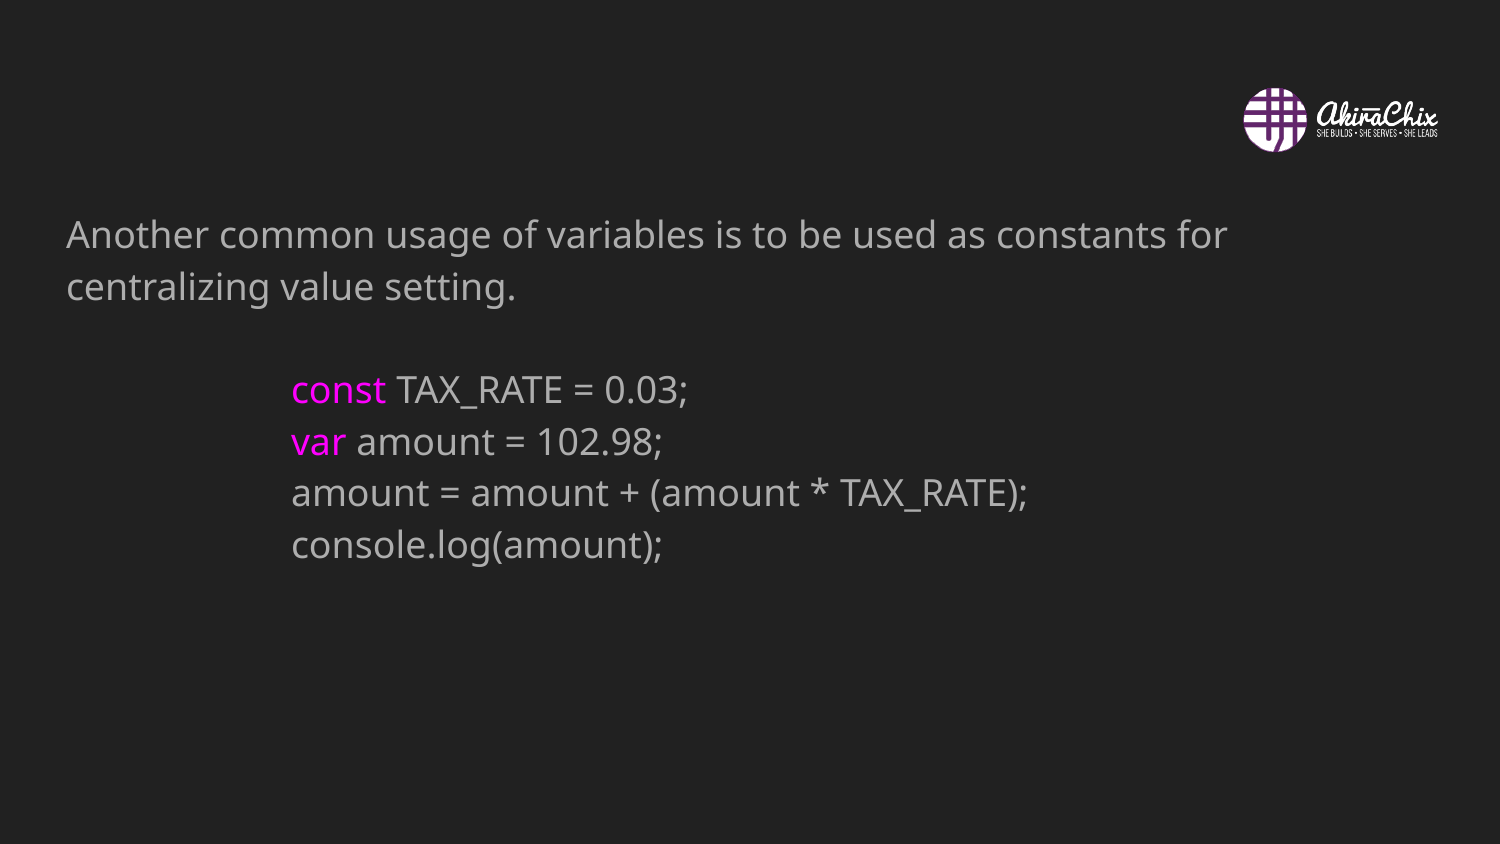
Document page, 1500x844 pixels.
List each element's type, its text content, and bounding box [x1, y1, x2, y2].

list Another common usage of variables is to be used as constants for centralizing value setting. const TAX_RATE = 0.03; var amount = 102.98; amount = amount + (amount * TAX_RATE); console.log(amount); [51, 189, 1449, 750]
picture [1237, 81, 1449, 159]
